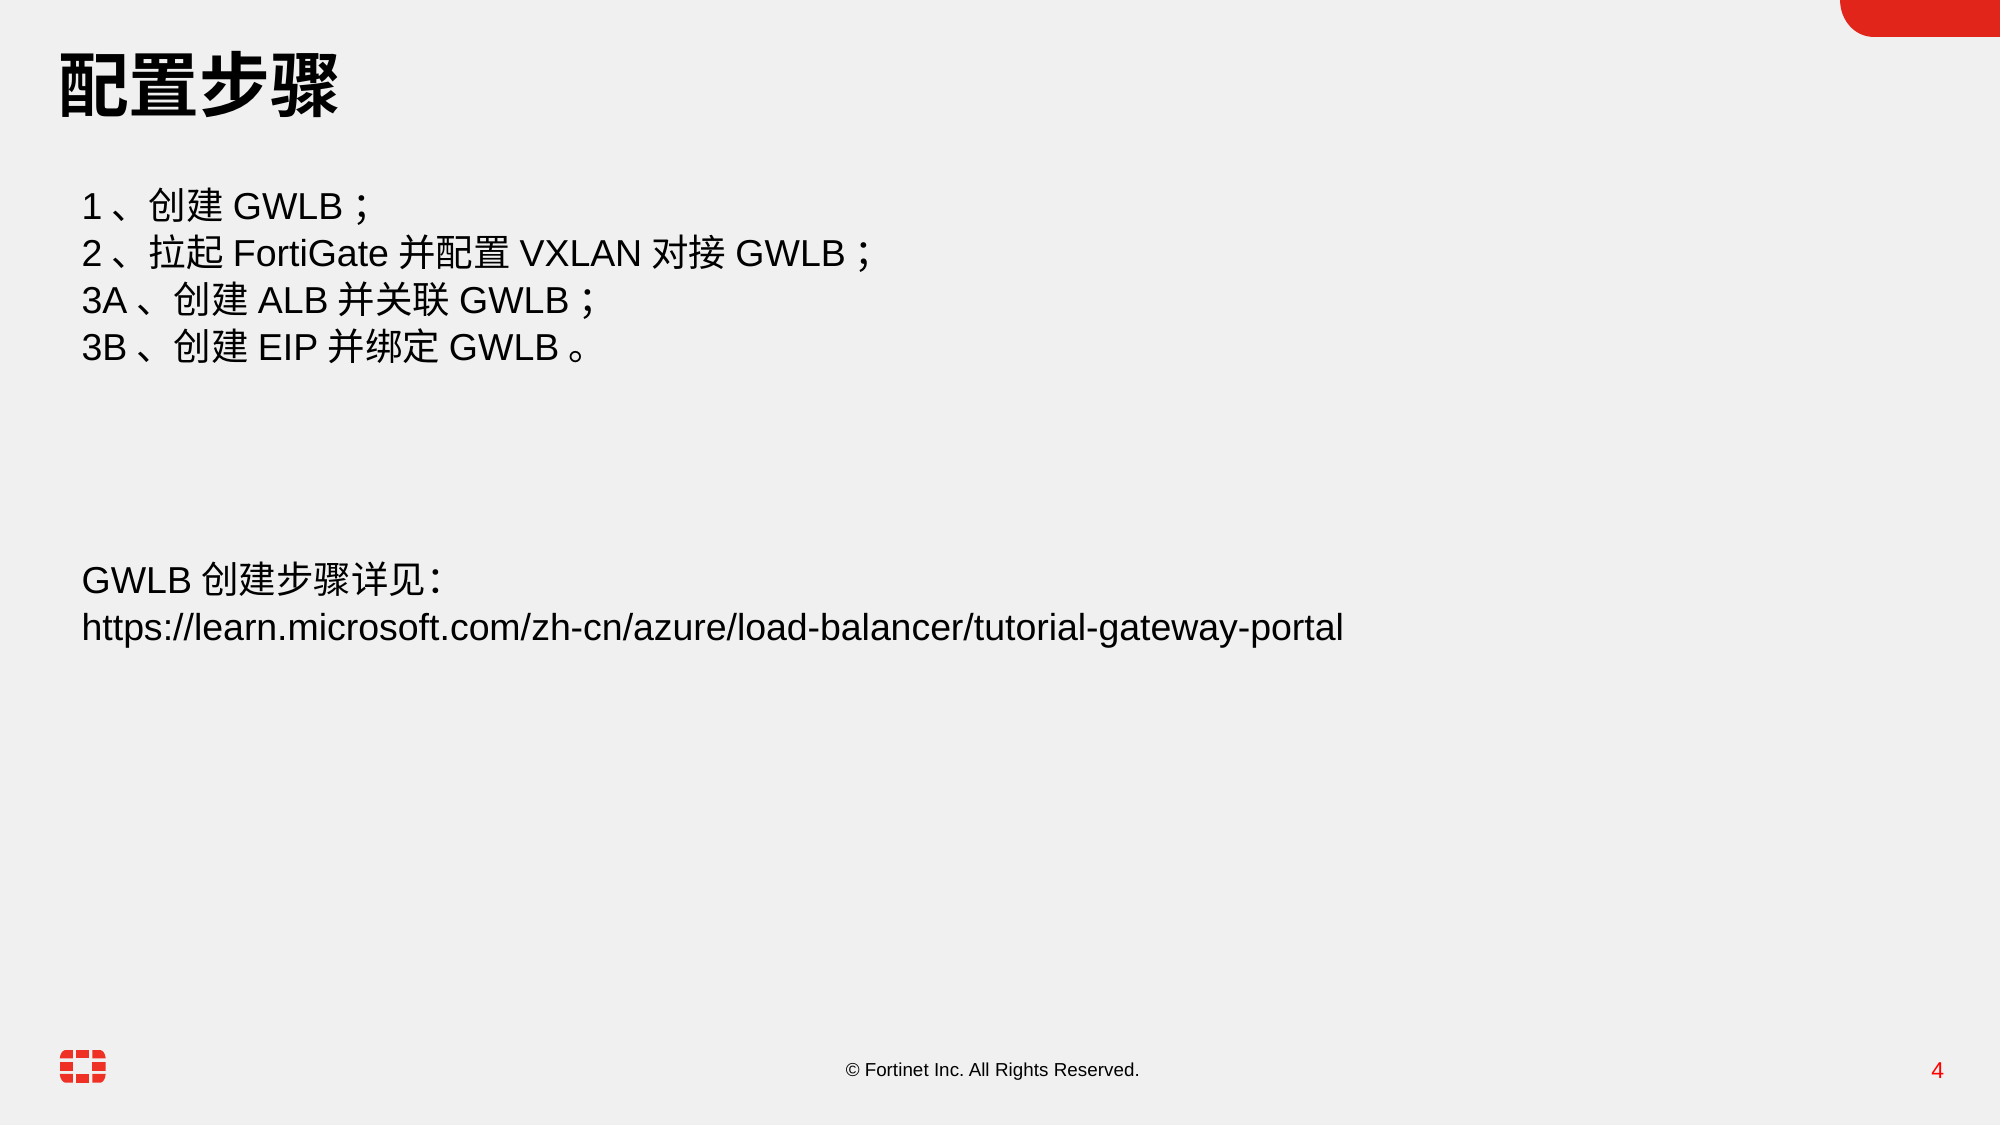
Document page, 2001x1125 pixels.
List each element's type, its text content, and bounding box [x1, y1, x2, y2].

text_box 1、创建GWLB； 2、拉起FortiGate并配置VXLAN对接GWLB； 3A、创建ALB并关联GWLB； 3B、创建EIP并绑定GWLB。 GWLB创建步骤详见： https://learn.microsoft.com/zh-cn/azure/load-balancer/tutorial-gateway-portal [66, 180, 1860, 656]
title 配置步骤 [43, 28, 1822, 148]
